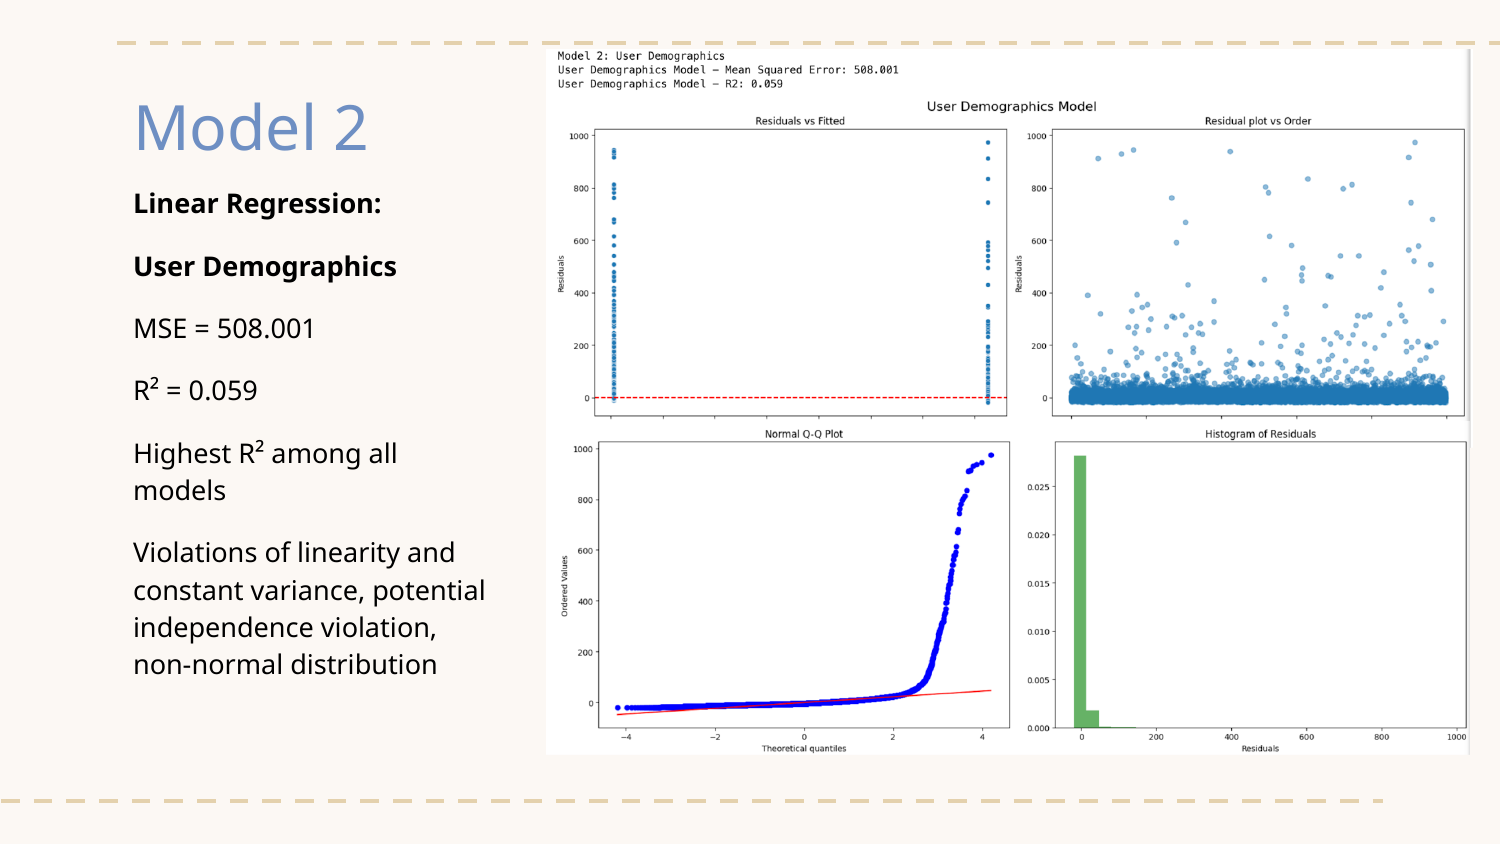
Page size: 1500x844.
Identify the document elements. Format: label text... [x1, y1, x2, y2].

list Linear Regression: User Demographics MSE = 508.001 R² = 0.059 Highest R² among all models Violations of linearity and constant variance, potential independence violation, non-normal distribution [118, 166, 509, 640]
picture [546, 49, 1474, 755]
title Model 2 [118, 72, 511, 167]
